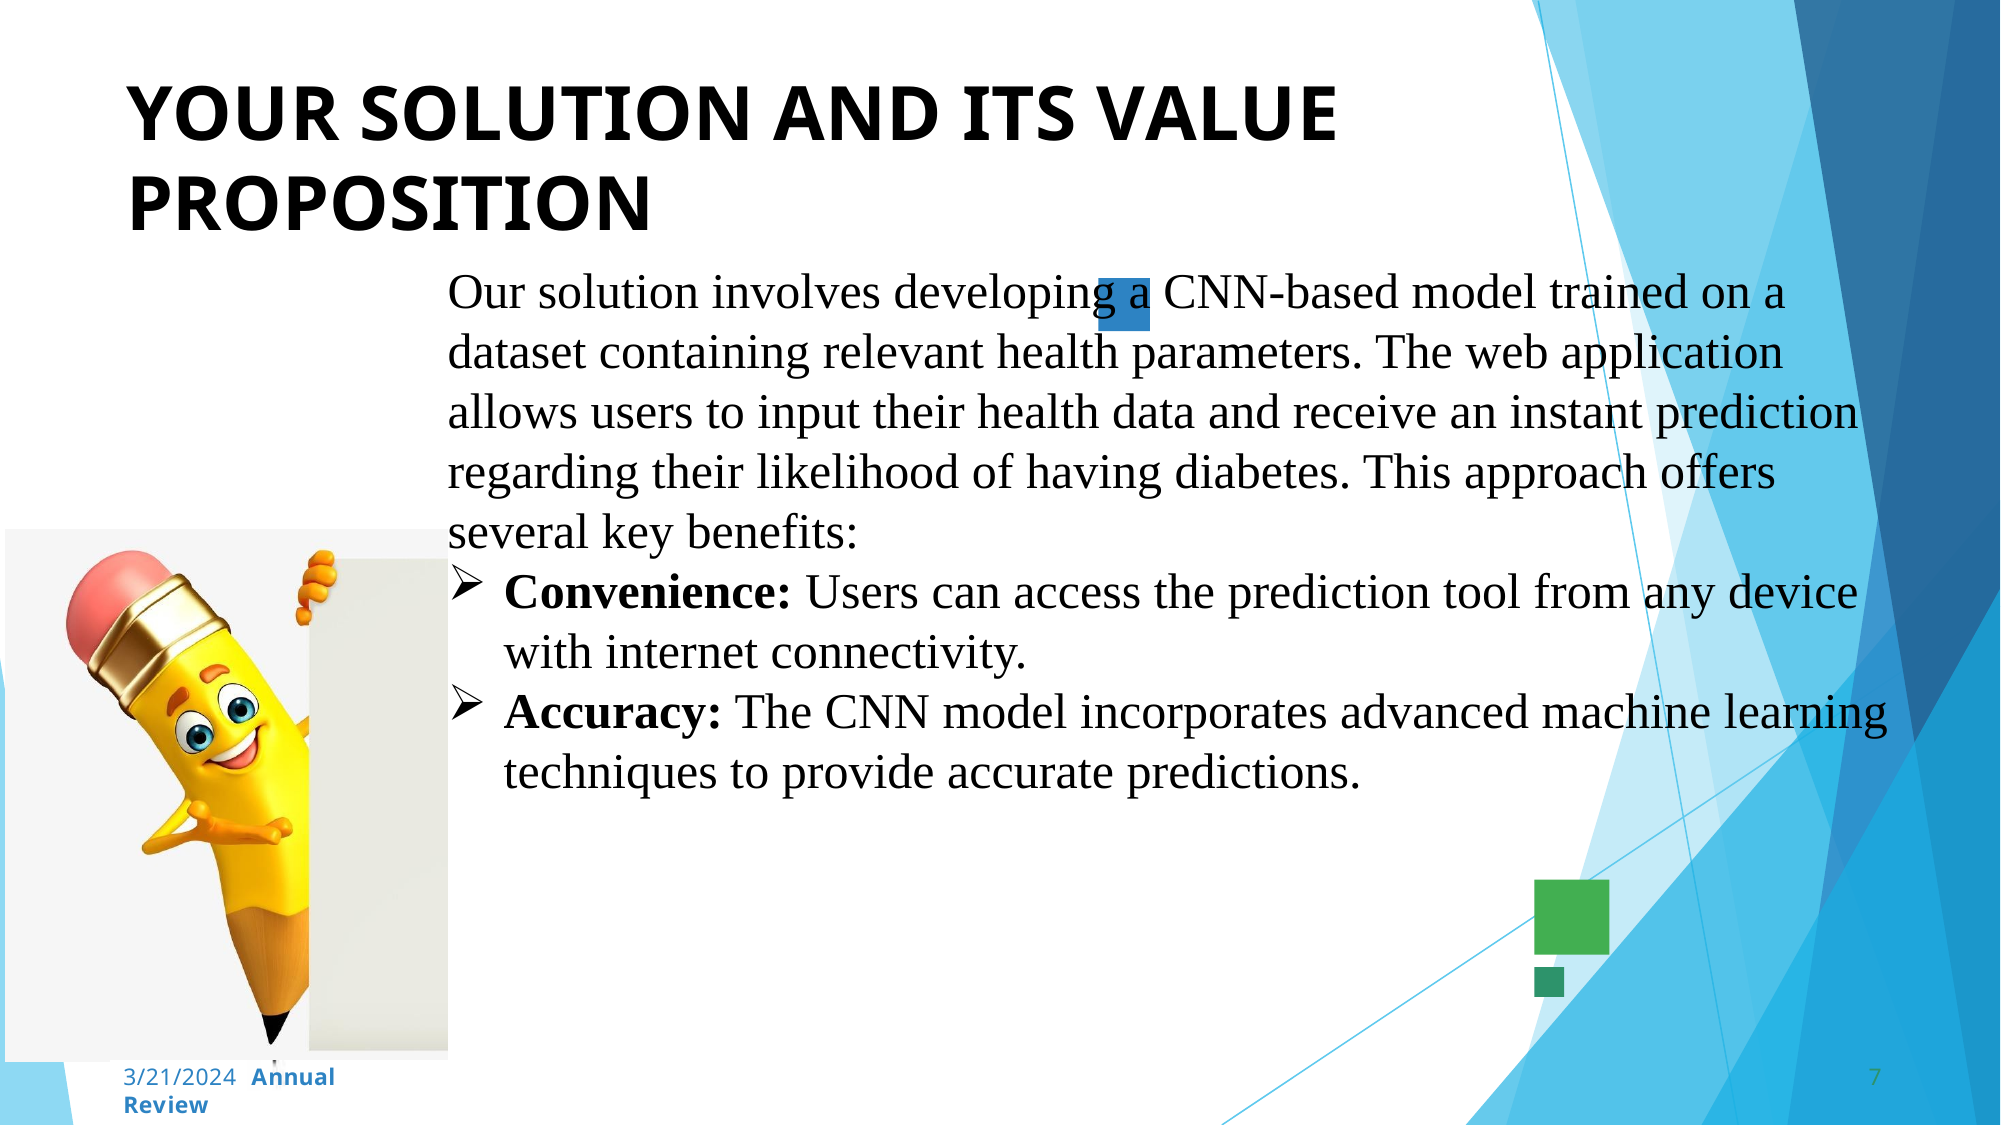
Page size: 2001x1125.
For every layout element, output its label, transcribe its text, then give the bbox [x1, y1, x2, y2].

list Our solution involves developing a CNN-based model trained on a dataset containing relevant health parameters. The web application allows users to input their health data and receive an instant prediction regarding their likelihood of having diabetes. This approach offers several key benefits: Convenience: Users can access the prediction tool from any device with internet connectivity. Accuracy: The CNN model incorporates advanced machine learning techniques to provide accurate predictions. [447, 258, 1900, 804]
text_box [1534, 967, 1565, 997]
picture [4, 528, 463, 1094]
slide_number 7 [1862, 1061, 1888, 1125]
text_box [1534, 879, 1610, 955]
text_box 3/21/2024 Annual Review [121, 1103, 417, 1118]
title YOUR SOLUTION AND ITS VALUE PROPOSITION [123, 63, 1877, 254]
